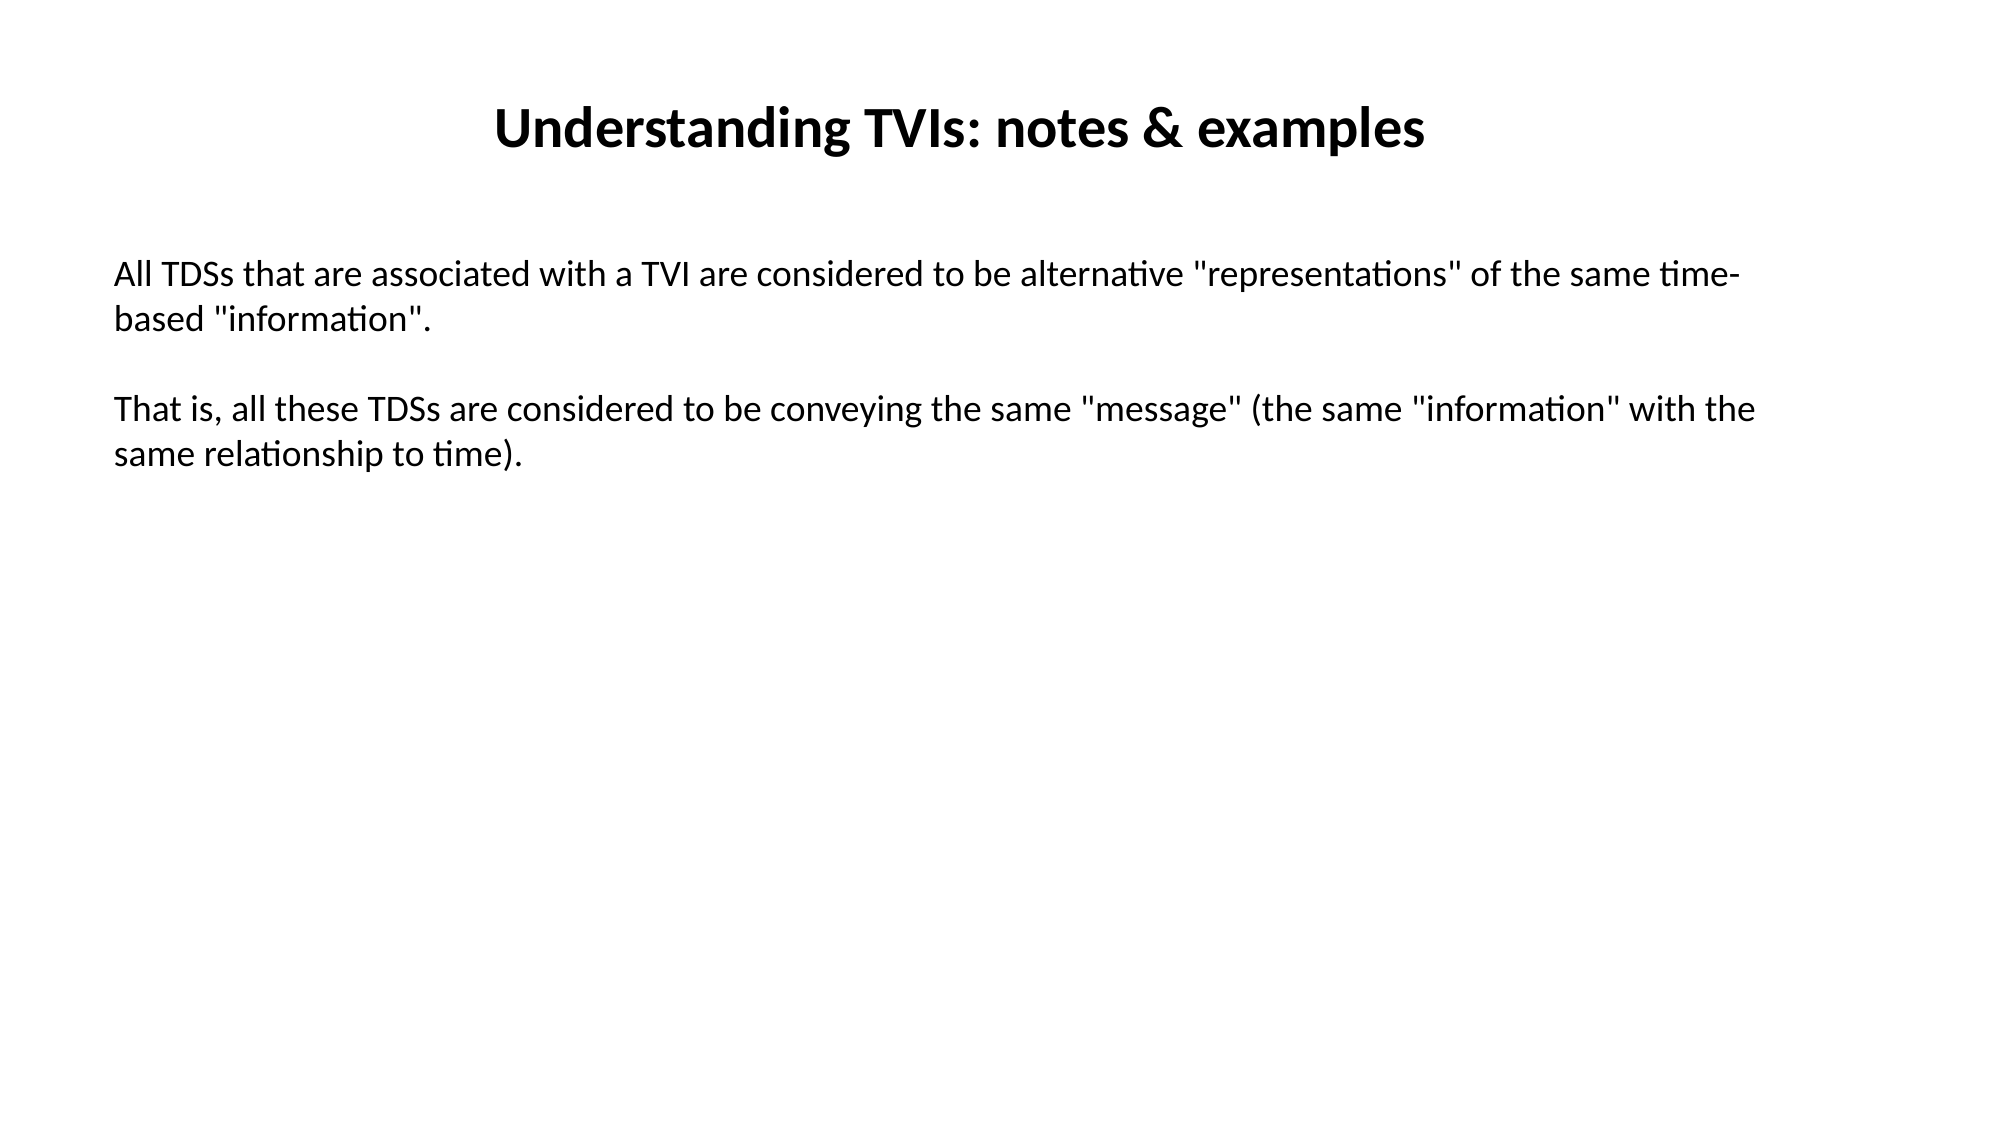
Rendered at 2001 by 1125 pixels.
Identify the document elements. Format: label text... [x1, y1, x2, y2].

text_box Understanding TVIs: notes & examples All TDSs that are associated with a TVI are considered to be alternative "representations" of the same time-based "information". That is, all these TDSs are considered to be conveying the same "message" (the same "information" with the same relationship to time). [99, 81, 1822, 482]
